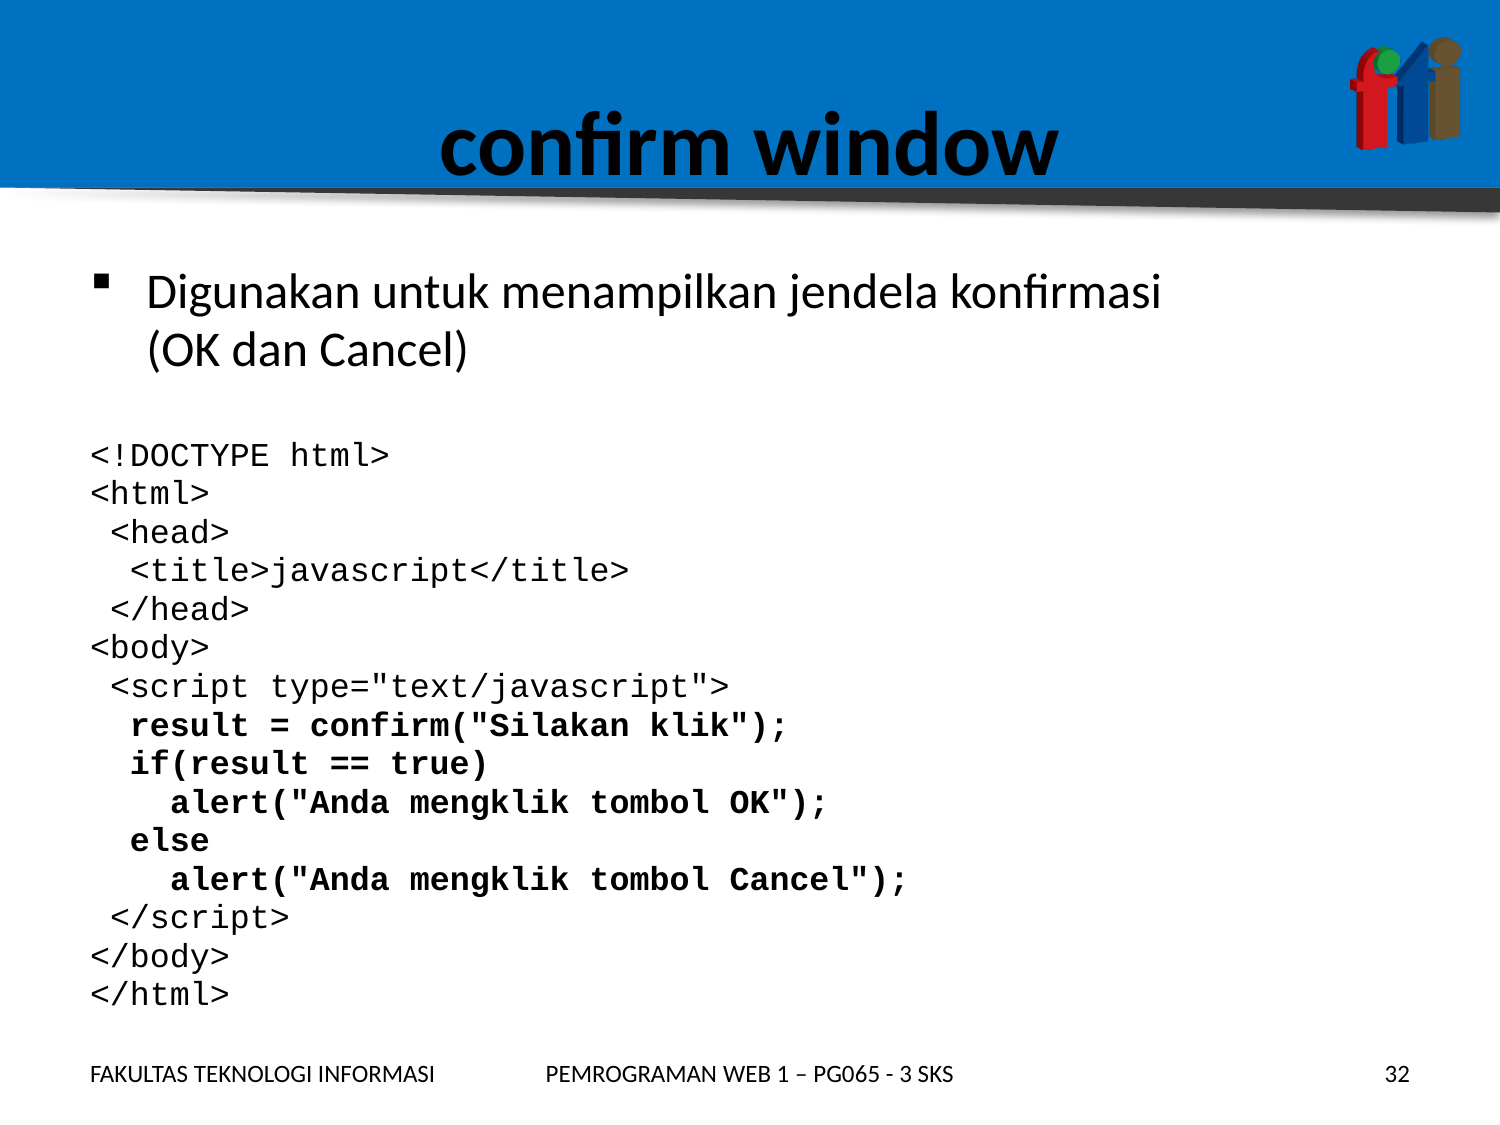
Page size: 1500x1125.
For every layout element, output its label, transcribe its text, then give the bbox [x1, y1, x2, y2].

list Digunakan untuk menampilkan jendela konfirmasi (OK dan Cancel) <!DOCTYPE html> <html> <head> <title>javascript</title> </head> <body> <script type="text/javascript"> result = confirm("Silakan klik"); if(result == true) alert("Anda mengklik tombol OK"); else alert("Anda mengklik tombol Cancel"); </script> </body> </html> [74, 262, 1426, 1006]
title confirm window [74, 44, 1426, 233]
footer PEMROGRAMAN WEB 1 – PG065 - 3 SKS [512, 1042, 988, 1103]
slide_number 32 [1074, 1042, 1425, 1103]
picture [1350, 37, 1461, 150]
slide_number FAKULTAS TEKNOLOGI INFORMASI [75, 1042, 488, 1103]
